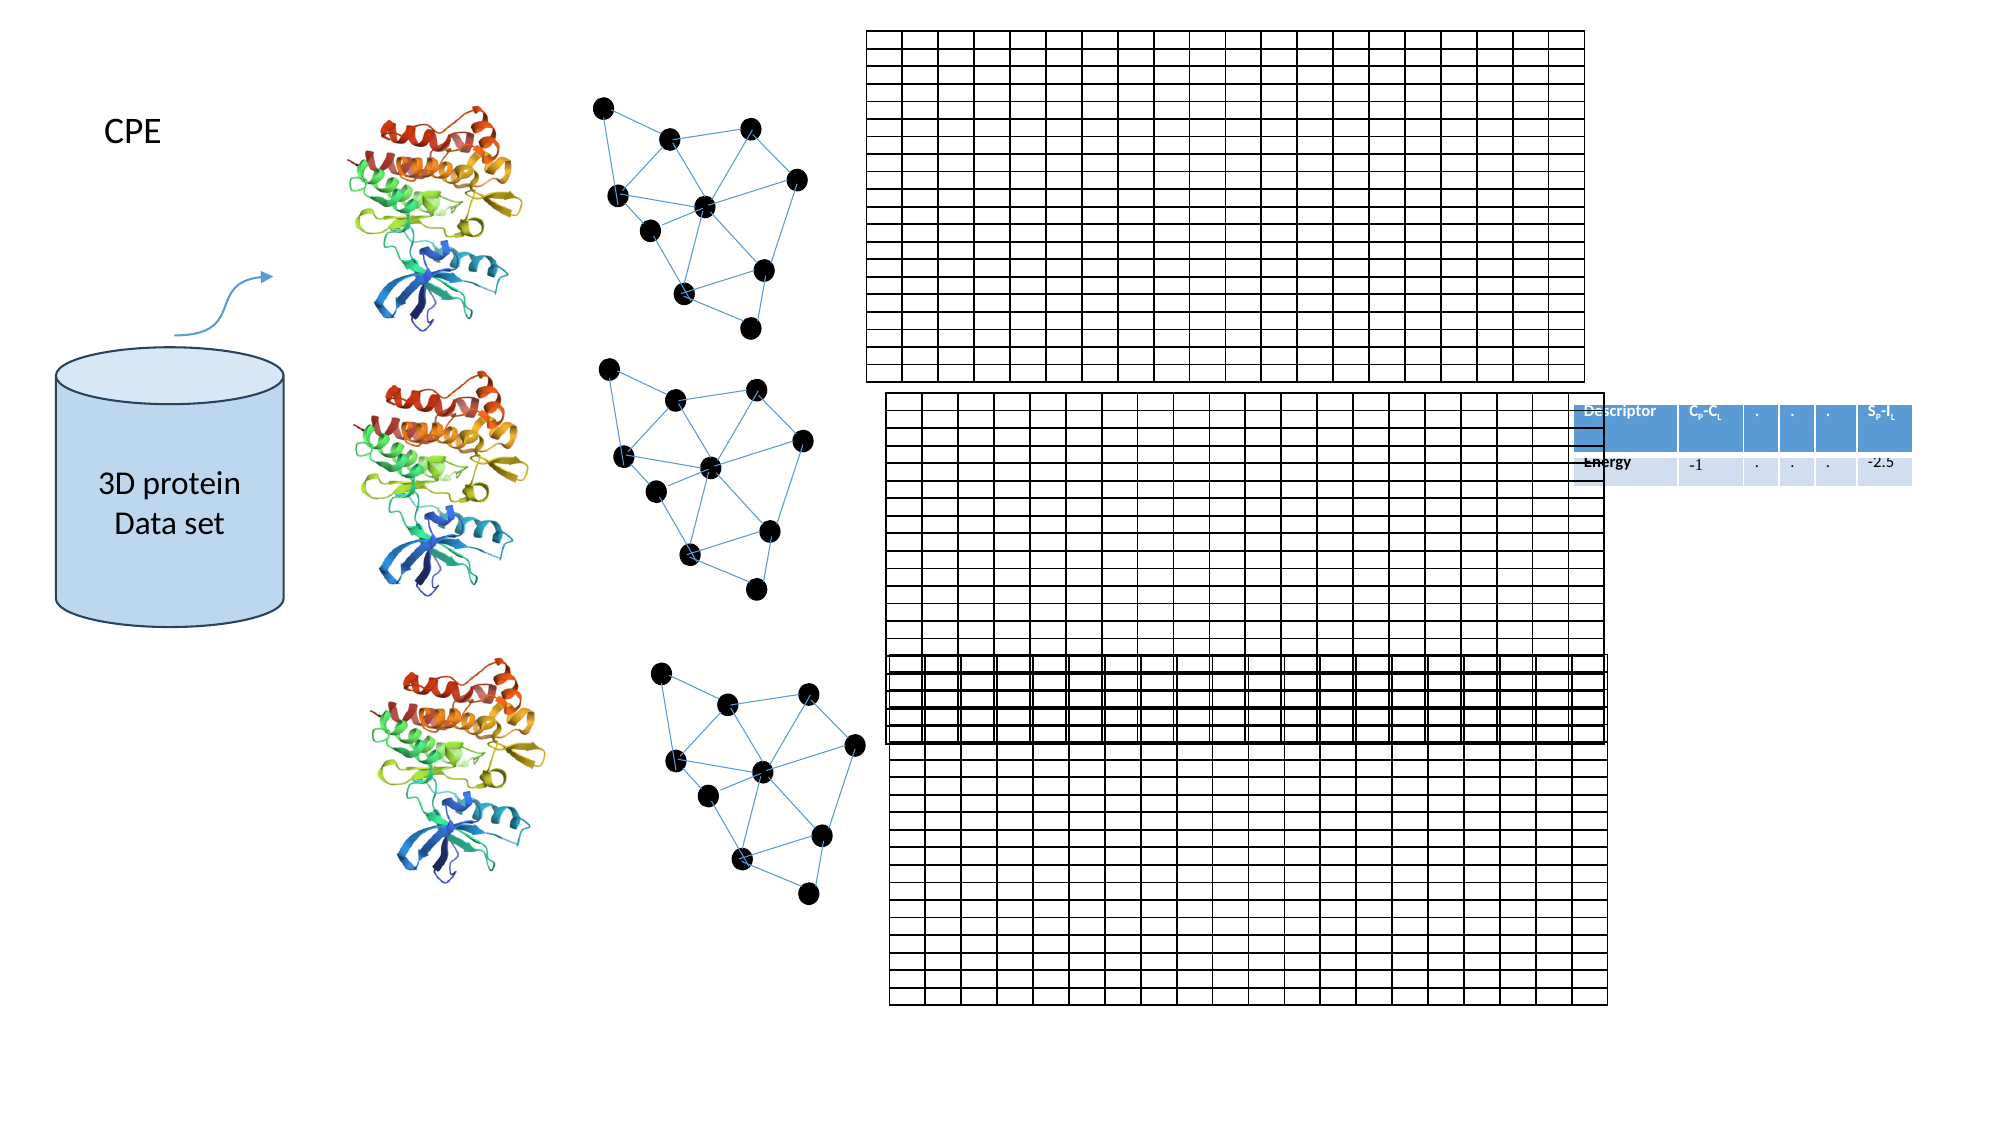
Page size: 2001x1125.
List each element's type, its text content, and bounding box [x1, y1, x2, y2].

table_cell [962, 971, 996, 987]
table_cell [1569, 464, 1603, 480]
table_cell [926, 848, 960, 864]
table_cell [1393, 918, 1427, 934]
table_cell [1533, 534, 1568, 550]
table_cell [1155, 365, 1189, 381]
table_cell [1298, 137, 1332, 153]
table_cell [1429, 848, 1463, 864]
table_cell [1285, 673, 1319, 689]
table_cell [939, 295, 973, 311]
table_cell [939, 260, 973, 276]
table_cell [1106, 725, 1140, 741]
table_cell [1478, 155, 1512, 171]
table_cell [1298, 313, 1332, 329]
table_cell [926, 796, 960, 811]
table_cell [1210, 429, 1244, 445]
table_cell [1478, 313, 1512, 329]
table_cell [1249, 848, 1284, 864]
table_cell [1285, 761, 1319, 776]
table_cell [1537, 954, 1571, 969]
table_header [1210, 394, 1244, 410]
table_cell [1138, 464, 1173, 480]
table_cell [1155, 50, 1189, 65]
table_cell [1406, 85, 1440, 101]
table_cell [998, 708, 1032, 724]
table_cell [1226, 260, 1260, 276]
table_cell [1155, 295, 1189, 311]
table_cell [1429, 743, 1463, 759]
table_cell [962, 813, 996, 829]
table_cell [1549, 365, 1584, 381]
table_cell [1393, 954, 1427, 969]
table_cell [975, 50, 1009, 65]
table_cell [1354, 587, 1388, 603]
table_cell [995, 482, 1029, 497]
table_cell [1226, 330, 1260, 346]
table_cell [1406, 67, 1440, 83]
table_cell [1357, 778, 1391, 794]
table_cell [1070, 866, 1104, 882]
table_cell [903, 243, 937, 258]
table_header [1190, 32, 1225, 48]
table_cell [998, 761, 1032, 776]
table_cell [1549, 295, 1584, 311]
table_cell [1465, 708, 1499, 724]
table_cell [1119, 172, 1153, 188]
table_header [1285, 655, 1319, 671]
table_cell [1354, 604, 1388, 620]
table_cell [1537, 796, 1571, 811]
table_cell [1393, 848, 1427, 864]
table_cell [1318, 569, 1352, 585]
table_cell [887, 429, 921, 445]
table_cell [926, 708, 960, 724]
table_cell [1442, 190, 1476, 206]
table_cell [1067, 499, 1101, 515]
table_cell [1213, 796, 1248, 811]
table_cell [1047, 295, 1081, 311]
table_cell [1119, 278, 1153, 293]
table_cell [962, 796, 996, 811]
table_header [1011, 32, 1045, 48]
table_cell [903, 295, 937, 311]
table_cell [1298, 85, 1332, 101]
table_cell [1119, 120, 1153, 136]
table_cell [1178, 831, 1212, 846]
table_cell [995, 622, 1029, 638]
table_cell [1103, 534, 1137, 550]
table_cell [975, 67, 1009, 83]
table_cell [1501, 866, 1535, 882]
table_cell [1498, 517, 1532, 532]
table_cell [1178, 901, 1212, 917]
table_cell [1070, 954, 1104, 969]
table_cell [1533, 569, 1568, 585]
table_cell [867, 190, 901, 206]
table_cell [959, 411, 993, 427]
table_cell [1370, 348, 1404, 364]
table_cell [975, 295, 1009, 311]
table_cell [1370, 67, 1404, 83]
table_cell [1501, 708, 1535, 724]
table_cell [975, 120, 1009, 136]
table_cell [923, 604, 957, 620]
table_cell [926, 725, 960, 741]
table_cell [1549, 120, 1584, 136]
table_cell [903, 102, 937, 118]
table_cell [1537, 866, 1571, 882]
table_cell [1549, 155, 1584, 171]
table_cell [890, 866, 924, 882]
table_cell [1354, 622, 1388, 638]
table_cell [1210, 552, 1244, 568]
table_cell [1047, 330, 1081, 346]
table_cell [1142, 725, 1176, 741]
table_cell [890, 725, 924, 741]
table_cell [903, 330, 937, 346]
table_cell [1442, 208, 1476, 223]
table_cell [962, 743, 996, 759]
table_cell [1155, 102, 1189, 118]
table_cell [1406, 172, 1440, 188]
table_cell [1573, 673, 1607, 689]
table_cell [1213, 673, 1248, 689]
table_cell [1442, 85, 1476, 101]
table_cell [959, 482, 993, 497]
table_cell [1119, 102, 1153, 118]
table_cell [1573, 725, 1607, 741]
table_cell [1321, 813, 1355, 829]
table_cell [1067, 517, 1101, 532]
table_cell [1370, 172, 1404, 188]
table_cell [939, 172, 973, 188]
table_cell [1178, 743, 1212, 759]
table_cell [939, 208, 973, 223]
table_cell [1393, 831, 1427, 846]
table_cell [1321, 848, 1355, 864]
table_cell [1498, 499, 1532, 515]
table_cell [1321, 743, 1355, 759]
table_header [1321, 655, 1355, 671]
table_cell [1282, 517, 1316, 532]
table_cell [1138, 622, 1173, 638]
table_header [1478, 32, 1512, 48]
table_cell [1190, 348, 1225, 364]
table_cell [1083, 120, 1117, 136]
table_cell [1462, 639, 1496, 654]
table_cell [923, 482, 957, 497]
table_cell [1083, 260, 1117, 276]
table_cell [926, 936, 960, 952]
table_cell [1103, 517, 1137, 532]
table_cell [1190, 243, 1225, 258]
table_cell [1406, 330, 1440, 346]
table_cell [1478, 243, 1512, 258]
table_cell [1070, 761, 1104, 776]
table_cell [1426, 482, 1460, 497]
table_cell [1514, 120, 1548, 136]
table_cell [1246, 464, 1280, 480]
table_cell [1514, 50, 1548, 65]
table_cell [1190, 155, 1225, 171]
table_cell [1298, 278, 1332, 293]
table_cell [1083, 243, 1117, 258]
table_cell [1354, 482, 1388, 497]
table_cell [1426, 464, 1460, 480]
table_cell [1426, 517, 1460, 532]
table_cell [1370, 50, 1404, 65]
table_cell [1282, 464, 1316, 480]
table_cell [1533, 447, 1568, 462]
table_cell [1537, 743, 1571, 759]
table_cell [1573, 936, 1607, 952]
table_cell [926, 813, 960, 829]
table_cell [1262, 67, 1296, 83]
table_cell [1190, 313, 1225, 329]
table_cell [1067, 447, 1101, 462]
table_cell [1047, 50, 1081, 65]
table_cell [1514, 225, 1548, 241]
table_cell [1298, 295, 1332, 311]
table_cell [975, 260, 1009, 276]
table_cell [926, 954, 960, 969]
table_cell [1034, 813, 1068, 829]
table_cell [1249, 778, 1284, 794]
table_cell [1119, 243, 1153, 258]
table_cell [1573, 813, 1607, 829]
table_cell [1174, 429, 1209, 445]
table_cell [1106, 866, 1140, 882]
table_cell [1011, 50, 1045, 65]
table_cell [1282, 639, 1316, 654]
table_cell [1178, 778, 1212, 794]
table_cell [1190, 208, 1225, 223]
table_cell [1031, 411, 1065, 427]
table_cell [1011, 172, 1045, 188]
table_cell [1282, 534, 1316, 550]
table_header [939, 32, 973, 48]
table_cell [1282, 552, 1316, 568]
table_cell [867, 85, 901, 101]
table_cell [1011, 278, 1045, 293]
table_cell [1498, 552, 1532, 568]
table_cell [1537, 918, 1571, 934]
table_cell [1106, 813, 1140, 829]
table_cell [1498, 569, 1532, 585]
table_cell [903, 348, 937, 364]
table_cell [887, 447, 921, 462]
table_cell [1357, 743, 1391, 759]
table_cell [1390, 534, 1424, 550]
table_cell [1406, 260, 1440, 276]
table_cell [1067, 534, 1101, 550]
table_cell [890, 989, 924, 1004]
table_header [1318, 394, 1352, 410]
table_cell [998, 813, 1032, 829]
table_cell [939, 137, 973, 153]
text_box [651, 663, 865, 904]
table_cell [1390, 569, 1424, 585]
table_cell [1142, 813, 1176, 829]
table_cell [975, 330, 1009, 346]
table_cell [1282, 482, 1316, 497]
table_cell [1155, 172, 1189, 188]
table_cell [1514, 348, 1548, 364]
table_cell [1393, 901, 1427, 917]
table_cell [890, 761, 924, 776]
table_cell [1178, 989, 1212, 1004]
table_cell [1155, 120, 1189, 136]
table_cell [1246, 534, 1280, 550]
table_cell [1249, 725, 1284, 741]
table_cell [962, 866, 996, 882]
table_cell [1573, 831, 1607, 846]
table_cell [975, 348, 1009, 364]
table_cell [1357, 796, 1391, 811]
table_cell [1442, 313, 1476, 329]
table_cell [1321, 936, 1355, 952]
table_cell [1501, 813, 1535, 829]
table_cell [1262, 50, 1296, 65]
table_cell [1249, 866, 1284, 882]
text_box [599, 359, 813, 600]
table_cell [1442, 50, 1476, 65]
table_cell [1429, 761, 1463, 776]
table_cell [1011, 330, 1045, 346]
table_cell [1357, 883, 1391, 899]
table_cell [1119, 50, 1153, 65]
table_cell [1034, 690, 1068, 706]
table_header [1246, 394, 1280, 410]
table_cell [1138, 482, 1173, 497]
table_header [1533, 394, 1568, 410]
table_cell [1213, 708, 1248, 724]
table_cell [1246, 447, 1280, 462]
table_cell [1282, 411, 1316, 427]
table_cell [1106, 901, 1140, 917]
table_cell [995, 464, 1029, 480]
table_cell [923, 552, 957, 568]
table_cell [903, 50, 937, 65]
table_cell [1573, 866, 1607, 882]
table_cell [1321, 778, 1355, 794]
table_cell [1083, 208, 1117, 223]
table_cell [1138, 499, 1173, 515]
table_cell [1210, 534, 1244, 550]
table_cell [1210, 411, 1244, 427]
table_cell [1533, 639, 1568, 654]
table_cell [890, 971, 924, 987]
table_cell [1501, 901, 1535, 917]
table_cell [1190, 67, 1225, 83]
table_cell [1246, 604, 1280, 620]
table_header [1442, 32, 1476, 48]
table_cell [1178, 936, 1212, 952]
table_cell [1083, 85, 1117, 101]
table_cell [995, 447, 1029, 462]
table_cell [1142, 901, 1176, 917]
table_cell [962, 901, 996, 917]
table_cell . [1816, 458, 1856, 486]
table_cell [1103, 622, 1137, 638]
table_cell [1011, 137, 1045, 153]
table_cell [1155, 208, 1189, 223]
table_cell [1119, 225, 1153, 241]
table_cell [1031, 534, 1065, 550]
table_cell [1031, 447, 1065, 462]
table_cell [1393, 708, 1427, 724]
table_cell [1298, 260, 1332, 276]
table_cell [1178, 761, 1212, 776]
table_cell [1298, 120, 1332, 136]
table_cell [1429, 918, 1463, 934]
table_header [1155, 32, 1189, 48]
table_cell [1249, 954, 1284, 969]
table_cell [1034, 778, 1068, 794]
table_cell [1533, 552, 1568, 568]
table_cell [1031, 569, 1065, 585]
table_cell [959, 587, 993, 603]
table_cell [1213, 813, 1248, 829]
table_cell [1190, 365, 1225, 381]
table_cell [867, 365, 901, 381]
table_cell [1298, 50, 1332, 65]
table_cell [1318, 604, 1352, 620]
table_header [962, 655, 996, 671]
table_cell [1282, 604, 1316, 620]
table_cell [1465, 743, 1499, 759]
table_cell [903, 67, 937, 83]
table_cell [1514, 295, 1548, 311]
table_cell [1501, 918, 1535, 934]
table_cell [1537, 708, 1571, 724]
table_header [867, 32, 901, 48]
table_cell [1034, 848, 1068, 864]
table_cell [1034, 743, 1068, 759]
table_cell [1537, 936, 1571, 952]
table_cell [1569, 622, 1603, 638]
table_cell [1119, 137, 1153, 153]
table_cell . [1744, 458, 1778, 486]
table_cell [1501, 971, 1535, 987]
table_cell [1067, 622, 1101, 638]
table_cell [1011, 260, 1045, 276]
table_cell [975, 243, 1009, 258]
table_cell [1262, 295, 1296, 311]
table_cell [1501, 761, 1535, 776]
table_cell [959, 447, 993, 462]
table_cell [1370, 137, 1404, 153]
table_header [1249, 655, 1284, 671]
table_cell [1226, 102, 1260, 118]
table_cell [1119, 295, 1153, 311]
table_cell [1178, 725, 1212, 741]
table_cell [1569, 587, 1603, 603]
table_cell [1370, 155, 1404, 171]
table_cell [1178, 883, 1212, 899]
table_cell [1537, 989, 1571, 1004]
table_cell [1262, 102, 1296, 118]
table_cell [1514, 260, 1548, 276]
table_cell [1442, 330, 1476, 346]
table_cell [1142, 918, 1176, 934]
table_cell [926, 831, 960, 846]
table_cell [1321, 673, 1355, 689]
table_cell [1047, 190, 1081, 206]
table_cell [1318, 587, 1352, 603]
table_cell [1083, 137, 1117, 153]
table_cell [1119, 155, 1153, 171]
table_cell [1174, 464, 1209, 480]
table_cell [1298, 225, 1332, 241]
table_cell -1 [1679, 458, 1743, 486]
table_cell [1569, 482, 1603, 497]
table_cell [1429, 708, 1463, 724]
table_cell [1142, 796, 1176, 811]
table_cell [1390, 587, 1424, 603]
table_cell [962, 989, 996, 1004]
table_header [1103, 394, 1137, 410]
table_header [1106, 655, 1140, 671]
table_cell [1569, 411, 1603, 427]
table_cell [1249, 796, 1284, 811]
table_cell [998, 690, 1032, 706]
table_cell [1142, 989, 1176, 1004]
table_cell [1226, 155, 1260, 171]
table_cell [1226, 50, 1260, 65]
table_cell [1262, 330, 1296, 346]
table_cell [926, 761, 960, 776]
table_cell [1298, 190, 1332, 206]
table_cell [1354, 569, 1388, 585]
table_cell [1138, 587, 1173, 603]
table_cell [923, 517, 957, 532]
table_cell [1226, 243, 1260, 258]
table_cell [1537, 883, 1571, 899]
table_cell [1106, 971, 1140, 987]
table_cell [923, 447, 957, 462]
table_cell [1549, 102, 1584, 118]
table_cell [1462, 411, 1496, 427]
table_cell [1393, 971, 1427, 987]
table_cell [867, 155, 901, 171]
table_cell [1031, 499, 1065, 515]
table_cell [1119, 313, 1153, 329]
table_cell [1174, 499, 1209, 515]
table_cell [962, 708, 996, 724]
table_header [1142, 655, 1176, 671]
table_cell [1285, 866, 1319, 882]
table_cell [1011, 190, 1045, 206]
table_cell [887, 604, 921, 620]
table_cell [1083, 330, 1117, 346]
table_cell [1047, 137, 1081, 153]
table_cell [1298, 102, 1332, 118]
table_cell [1262, 172, 1296, 188]
table_cell [1249, 673, 1284, 689]
table_cell [962, 690, 996, 706]
table_header [1034, 655, 1068, 671]
table_cell [1569, 447, 1603, 462]
table_cell [998, 796, 1032, 811]
table_cell [962, 831, 996, 846]
table_cell [1334, 208, 1368, 223]
table_cell [1031, 639, 1065, 654]
table_cell [1334, 137, 1368, 153]
table_cell [1246, 552, 1280, 568]
table_cell [1178, 971, 1212, 987]
table_cell [1298, 155, 1332, 171]
table_header [1357, 655, 1391, 671]
table_cell [1354, 517, 1388, 532]
table_cell [1533, 411, 1568, 427]
table_cell [1573, 901, 1607, 917]
table_cell [1569, 429, 1603, 445]
table_cell [1031, 464, 1065, 480]
table_cell [1034, 673, 1068, 689]
table_header [1334, 32, 1368, 48]
table_cell [1393, 883, 1427, 899]
table_cell [1537, 761, 1571, 776]
table_cell [1573, 778, 1607, 794]
table_cell [1462, 429, 1496, 445]
table_cell [1370, 225, 1404, 241]
table_cell [959, 569, 993, 585]
table_header [1465, 655, 1499, 671]
table_cell [1429, 725, 1463, 741]
table_cell [1390, 411, 1424, 427]
table_cell [1210, 499, 1244, 515]
table_cell [1334, 330, 1368, 346]
picture [312, 623, 593, 904]
table_cell [995, 499, 1029, 515]
table_cell [1318, 639, 1352, 654]
table_cell [1190, 225, 1225, 241]
table_cell [959, 499, 993, 515]
table_cell [1501, 778, 1535, 794]
table_header [1047, 32, 1081, 48]
table_cell [1067, 482, 1101, 497]
table_cell [1285, 796, 1319, 811]
table_cell [1334, 278, 1368, 293]
table_cell [1501, 796, 1535, 811]
table_cell [1357, 761, 1391, 776]
table_cell [1142, 761, 1176, 776]
table_cell [1174, 622, 1209, 638]
table_cell [1119, 365, 1153, 381]
table_cell [1083, 67, 1117, 83]
table_cell [1573, 918, 1607, 934]
table_cell [1462, 622, 1496, 638]
table_cell [1465, 866, 1499, 882]
table_cell [1390, 499, 1424, 515]
table_cell [1155, 278, 1189, 293]
table_cell [1070, 813, 1104, 829]
table_header [1174, 394, 1209, 410]
table_cell [903, 190, 937, 206]
table_cell [1334, 102, 1368, 118]
table_cell [1011, 243, 1045, 258]
table_cell [1070, 673, 1104, 689]
table_cell [903, 120, 937, 136]
table_cell [1426, 569, 1460, 585]
table_cell [1393, 725, 1427, 741]
table_cell [959, 464, 993, 480]
table_cell [1478, 190, 1512, 206]
table_cell [1334, 348, 1368, 364]
table_cell [1047, 313, 1081, 329]
table_cell [962, 954, 996, 969]
table_cell [1174, 604, 1209, 620]
table_cell [1103, 569, 1137, 585]
table_cell [1119, 330, 1153, 346]
table_cell [998, 918, 1032, 934]
table_cell [867, 102, 901, 118]
table_cell [1533, 622, 1568, 638]
table_cell [1321, 725, 1355, 741]
table_cell Energy [1605, 458, 1677, 486]
table_cell [1462, 517, 1496, 532]
table_cell [903, 278, 937, 293]
table_cell [939, 190, 973, 206]
table_cell [1174, 534, 1209, 550]
table_header [1119, 32, 1153, 48]
table_cell [1047, 225, 1081, 241]
table_cell [1514, 330, 1548, 346]
table_cell [1442, 260, 1476, 276]
table_header [903, 32, 937, 48]
table_cell [1119, 208, 1153, 223]
table_cell [962, 673, 996, 689]
table_cell [1210, 569, 1244, 585]
table_cell [1573, 690, 1607, 706]
table_cell [1249, 918, 1284, 934]
table_cell [1533, 464, 1568, 480]
table_cell [926, 673, 960, 689]
table_cell [887, 639, 921, 655]
table_cell [939, 102, 973, 118]
table_cell [975, 278, 1009, 293]
table_cell [1226, 172, 1260, 188]
table_cell [1103, 482, 1137, 497]
table_cell [1569, 534, 1603, 550]
table_cell [1155, 137, 1189, 153]
table_cell [1190, 330, 1225, 346]
table_cell [1070, 796, 1104, 811]
table_header [1354, 394, 1388, 410]
table_cell [1285, 883, 1319, 899]
table_cell [1426, 639, 1460, 654]
table_cell [1318, 552, 1352, 568]
table_cell [1549, 67, 1584, 83]
table_cell [890, 848, 924, 864]
table_cell [1465, 673, 1499, 689]
table_cell [1390, 622, 1424, 638]
table_cell [1249, 883, 1284, 899]
table_cell [1047, 348, 1081, 364]
table_cell [1498, 429, 1532, 445]
table_cell [1246, 482, 1280, 497]
table_cell [998, 901, 1032, 917]
table_cell [1226, 190, 1260, 206]
table_cell [1226, 225, 1260, 241]
table_cell [1142, 673, 1176, 689]
table_cell [887, 552, 921, 568]
table_cell [1429, 936, 1463, 952]
table_cell [1393, 866, 1427, 882]
table_cell [1011, 120, 1045, 136]
table_cell [1393, 673, 1427, 689]
table_header [1262, 32, 1296, 48]
table_cell [1067, 587, 1101, 603]
table_cell [1262, 260, 1296, 276]
table_cell [1011, 313, 1045, 329]
table_cell [1213, 883, 1248, 899]
table_cell [1573, 743, 1607, 759]
table_cell [1034, 796, 1068, 811]
table_cell [1031, 587, 1065, 603]
table_cell [1429, 866, 1463, 882]
table_cell . [1780, 458, 1814, 486]
table_cell [1282, 429, 1316, 445]
table_header . [1780, 405, 1814, 452]
table_cell [1174, 411, 1209, 427]
table_cell [1321, 866, 1355, 882]
table_cell [975, 102, 1009, 118]
table_header [1390, 394, 1424, 410]
table_cell [1226, 120, 1260, 136]
table_cell [867, 313, 901, 329]
table_cell [1246, 587, 1280, 603]
table_cell [890, 673, 924, 689]
table_cell [1406, 102, 1440, 118]
table_cell [1226, 137, 1260, 153]
table_cell [1465, 848, 1499, 864]
table_cell [1034, 954, 1068, 969]
table_cell [1249, 831, 1284, 846]
table_cell [1370, 85, 1404, 101]
table_cell [1569, 517, 1603, 532]
table_cell [926, 690, 960, 706]
table_cell [1321, 796, 1355, 811]
table_cell [1226, 365, 1260, 381]
table_cell [1442, 137, 1476, 153]
table_cell [890, 831, 924, 846]
table_cell [1103, 447, 1137, 462]
table_cell [1442, 67, 1476, 83]
table_cell [1285, 690, 1319, 706]
table_cell [1393, 778, 1427, 794]
table_cell [1533, 517, 1568, 532]
table_cell [1262, 137, 1296, 153]
table_cell [1031, 517, 1065, 532]
table_cell [998, 778, 1032, 794]
table_cell [1426, 429, 1460, 445]
table_cell [1501, 989, 1535, 1004]
table_cell [1390, 429, 1424, 445]
table_cell [887, 499, 921, 515]
table_cell [1501, 883, 1535, 899]
table_cell [1465, 725, 1499, 741]
table_cell [1462, 464, 1496, 480]
table_cell [1011, 348, 1045, 364]
table_cell [1514, 67, 1548, 83]
table_cell [1031, 552, 1065, 568]
table_cell [1514, 102, 1548, 118]
table_cell [1393, 743, 1427, 759]
table_cell [1138, 552, 1173, 568]
table_cell [1070, 883, 1104, 899]
table_cell [1226, 208, 1260, 223]
table_cell [1070, 936, 1104, 952]
table_cell [1549, 348, 1584, 364]
table_cell [1067, 411, 1101, 427]
table_cell [1406, 348, 1440, 364]
table_cell [1390, 517, 1424, 532]
table_cell [1465, 883, 1499, 899]
table_cell [1406, 278, 1440, 293]
table_cell [903, 313, 937, 329]
table_cell [1142, 936, 1176, 952]
table_header [1070, 655, 1104, 671]
table_cell [1034, 918, 1068, 934]
table_cell [903, 225, 937, 241]
table_cell [995, 411, 1029, 427]
table_header [887, 394, 921, 410]
table_cell [1142, 831, 1176, 846]
table_cell [962, 936, 996, 952]
table_cell [926, 883, 960, 899]
table_cell [1034, 725, 1068, 741]
table_cell [1262, 225, 1296, 241]
table_cell [926, 743, 960, 759]
table_cell [1285, 831, 1319, 846]
table_cell [1370, 330, 1404, 346]
table_cell [1282, 447, 1316, 462]
table_cell [1047, 365, 1081, 381]
table_cell [1047, 120, 1081, 136]
table_cell [1318, 464, 1352, 480]
table_cell [1334, 50, 1368, 65]
table_header [1138, 394, 1173, 410]
table_cell [867, 225, 901, 241]
table_header [1501, 655, 1535, 671]
table_cell [1465, 813, 1499, 829]
table_cell [1370, 313, 1404, 329]
table_cell [1047, 260, 1081, 276]
table_cell [1321, 971, 1355, 987]
table_cell [1178, 673, 1212, 689]
table_cell [890, 918, 924, 934]
table_cell [1429, 954, 1463, 969]
table_cell [1514, 155, 1548, 171]
table_cell [1429, 796, 1463, 811]
table_cell [1226, 313, 1260, 329]
table_cell [1285, 971, 1319, 987]
table_cell [998, 866, 1032, 882]
table_cell [1406, 190, 1440, 206]
table_cell [1138, 534, 1173, 550]
table_cell [1213, 901, 1248, 917]
table_cell [939, 120, 973, 136]
table_cell [1262, 190, 1296, 206]
table_cell [1514, 85, 1548, 101]
table_cell [1501, 954, 1535, 969]
table_cell [1370, 243, 1404, 258]
table_cell [1426, 587, 1460, 603]
table_cell [1047, 102, 1081, 118]
table_cell [939, 278, 973, 293]
table_header [1537, 655, 1571, 671]
table_cell [1083, 50, 1117, 65]
table_cell [1070, 848, 1104, 864]
table_cell [1210, 639, 1244, 654]
table_cell [1478, 172, 1512, 188]
table_cell [1549, 137, 1584, 153]
table_cell [1103, 464, 1137, 480]
table_cell [1501, 690, 1535, 706]
table_cell [1465, 796, 1499, 811]
table_cell [1537, 901, 1571, 917]
table_cell [1011, 67, 1045, 83]
table_cell [1249, 813, 1284, 829]
table_cell [1190, 85, 1225, 101]
table_cell [1357, 971, 1391, 987]
table_cell [1501, 831, 1535, 846]
table_cell [1462, 482, 1496, 497]
table_cell [1285, 936, 1319, 952]
table_cell [1465, 954, 1499, 969]
table_cell [975, 365, 1009, 381]
table_cell [959, 534, 993, 550]
table_cell [1393, 796, 1427, 811]
table_cell [1047, 155, 1081, 171]
table_cell [1262, 120, 1296, 136]
table_cell [1262, 155, 1296, 171]
table_cell [1569, 569, 1603, 585]
table_cell [1083, 172, 1117, 188]
table_cell [923, 534, 957, 550]
table_cell [1321, 901, 1355, 917]
table_cell [1406, 225, 1440, 241]
table_cell [1142, 866, 1176, 882]
table_cell [1354, 534, 1388, 550]
table_header [975, 32, 1009, 48]
table_cell [1178, 866, 1212, 882]
table_cell [1213, 989, 1248, 1004]
table_cell [1249, 901, 1284, 917]
table_cell [1210, 587, 1244, 603]
table_cell [1537, 778, 1571, 794]
table_cell [1370, 190, 1404, 206]
table_cell [1321, 918, 1355, 934]
table_cell [962, 761, 996, 776]
table_cell [1321, 761, 1355, 776]
table_cell [1573, 796, 1607, 811]
table_cell [1249, 690, 1284, 706]
table_cell [1426, 534, 1460, 550]
table_cell [1262, 365, 1296, 381]
table_cell [1262, 243, 1296, 258]
table_cell [1070, 901, 1104, 917]
table_cell [923, 622, 957, 638]
table_cell [1174, 552, 1209, 568]
table_cell [1549, 260, 1584, 276]
table_cell [1210, 622, 1244, 638]
table_cell [1282, 569, 1316, 585]
table_cell [1318, 482, 1352, 497]
table_cell [1298, 67, 1332, 83]
table_cell [1429, 778, 1463, 794]
table_cell [1119, 348, 1153, 364]
table_cell [1190, 172, 1225, 188]
table_cell [959, 604, 993, 620]
table_cell [1174, 639, 1209, 654]
table_cell -2.5 [1858, 458, 1912, 486]
table_cell [1155, 190, 1189, 206]
table_cell [1498, 622, 1532, 638]
table_cell [1537, 848, 1571, 864]
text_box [194, 256, 254, 356]
table_cell [1298, 365, 1332, 381]
table_cell [1210, 604, 1244, 620]
table_cell [1011, 295, 1045, 311]
table_cell [1318, 411, 1352, 427]
table_cell [1549, 243, 1584, 258]
table_cell [1533, 604, 1568, 620]
table_cell [1370, 260, 1404, 276]
table_cell [1119, 190, 1153, 206]
table_cell [867, 330, 901, 346]
table_cell [1106, 673, 1140, 689]
table_cell [1357, 936, 1391, 952]
table_cell [975, 208, 1009, 223]
table_cell [1047, 172, 1081, 188]
table_cell [1537, 725, 1571, 741]
table_cell [1442, 348, 1476, 364]
table_cell [1142, 971, 1176, 987]
table_cell [1465, 778, 1499, 794]
table_cell [1357, 673, 1391, 689]
table_cell [1429, 971, 1463, 987]
table_cell [1533, 587, 1568, 603]
table_cell [1298, 330, 1332, 346]
table_cell [1213, 690, 1248, 706]
table_cell [1083, 365, 1117, 381]
table_cell [1426, 604, 1460, 620]
table_cell [1357, 690, 1391, 706]
table_cell [1429, 989, 1463, 1004]
table_cell [890, 883, 924, 899]
table_cell [1501, 673, 1535, 689]
table_cell [1285, 743, 1319, 759]
table_cell [1370, 365, 1404, 381]
table_cell [1514, 278, 1548, 293]
table_cell [1246, 499, 1280, 515]
table_cell [1393, 989, 1427, 1004]
table_cell [1462, 552, 1496, 568]
table_cell [1321, 690, 1355, 706]
table_cell [1429, 901, 1463, 917]
table_cell [923, 569, 957, 585]
table_cell [1174, 482, 1209, 497]
table_cell [1478, 137, 1512, 153]
table_cell [1067, 429, 1101, 445]
table_cell [1478, 208, 1512, 223]
table_cell [1213, 743, 1248, 759]
table_cell [1155, 243, 1189, 258]
table_cell [1138, 411, 1173, 427]
table_cell [1083, 190, 1117, 206]
table_cell [1031, 482, 1065, 497]
table_cell [1262, 278, 1296, 293]
table_cell [1083, 155, 1117, 171]
table_cell [1549, 278, 1584, 293]
table_cell [887, 587, 921, 603]
table_header [1282, 394, 1316, 410]
table_cell [890, 901, 924, 917]
table_cell [1103, 604, 1137, 620]
table_cell [890, 954, 924, 969]
table_cell [1514, 208, 1548, 223]
table_cell [1213, 761, 1248, 776]
table_cell [903, 85, 937, 101]
table_cell [867, 208, 901, 223]
table_cell [1246, 639, 1280, 654]
table_header . [1816, 405, 1856, 452]
table_cell [887, 411, 921, 427]
table_cell [1370, 102, 1404, 118]
table_cell [1011, 102, 1045, 118]
table_cell [939, 243, 973, 258]
table_cell [1178, 813, 1212, 829]
table_cell [1514, 172, 1548, 188]
table_cell [1501, 743, 1535, 759]
table_cell [1155, 330, 1189, 346]
table_cell [1070, 778, 1104, 794]
table_cell [867, 67, 901, 83]
table_cell [1249, 708, 1284, 724]
table_cell [1142, 743, 1176, 759]
table_cell [887, 569, 921, 585]
table_cell [1178, 848, 1212, 864]
table_cell [1034, 936, 1068, 952]
table_cell [1478, 365, 1512, 381]
table_cell [1070, 831, 1104, 846]
table_cell [1103, 587, 1137, 603]
table_header CP-CL [1679, 405, 1743, 452]
table_cell [1357, 813, 1391, 829]
table_cell [1465, 761, 1499, 776]
table_cell [1354, 639, 1388, 654]
table_cell [1573, 761, 1607, 776]
table_header [1514, 32, 1548, 48]
table_cell [926, 989, 960, 1004]
table_cell [1321, 831, 1355, 846]
table_cell [1537, 673, 1571, 689]
table_cell [1249, 743, 1284, 759]
table_cell [1478, 102, 1512, 118]
table_cell [939, 365, 973, 381]
table_cell [1478, 67, 1512, 83]
table_cell [903, 155, 937, 171]
table_header [1569, 394, 1603, 410]
table_cell [1246, 569, 1280, 585]
table_cell [1142, 778, 1176, 794]
table_cell [1370, 295, 1404, 311]
table_cell [939, 348, 973, 364]
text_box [593, 98, 807, 339]
table_cell [1357, 901, 1391, 917]
table_cell [1406, 155, 1440, 171]
table_cell [1262, 208, 1296, 223]
table_header . [1744, 405, 1778, 452]
table_cell [1318, 517, 1352, 532]
table_cell [1106, 778, 1140, 794]
table_cell [1103, 429, 1137, 445]
table_cell [1442, 172, 1476, 188]
table_cell [1210, 482, 1244, 497]
table_cell [1462, 587, 1496, 603]
table_header [1406, 32, 1440, 48]
table_cell [1011, 208, 1045, 223]
table_cell [1178, 690, 1212, 706]
table_cell [1406, 365, 1440, 381]
table_cell [1262, 85, 1296, 101]
table_cell [890, 708, 924, 724]
table_cell [975, 225, 1009, 241]
table_cell [1213, 971, 1248, 987]
table_cell [1138, 604, 1173, 620]
table_cell [1106, 918, 1140, 934]
table_cell [1462, 499, 1496, 515]
table_cell [1174, 569, 1209, 585]
table_cell [1549, 190, 1584, 206]
table_cell [1334, 190, 1368, 206]
table_cell [995, 534, 1029, 550]
table_cell [1465, 936, 1499, 952]
table_cell [923, 429, 957, 445]
table_cell [923, 499, 957, 515]
table_cell [975, 85, 1009, 101]
table_header [1462, 394, 1496, 410]
table_cell [890, 936, 924, 952]
table_cell [1190, 120, 1225, 136]
table_cell [962, 918, 996, 934]
table_cell [1334, 120, 1368, 136]
table_cell [1031, 604, 1065, 620]
table_cell [1298, 172, 1332, 188]
table_cell [1226, 278, 1260, 293]
table_cell [1174, 517, 1209, 532]
table_cell [1285, 778, 1319, 794]
picture [290, 72, 576, 618]
table_cell [1083, 225, 1117, 241]
table_cell [867, 137, 901, 153]
table_cell [1354, 429, 1388, 445]
table_cell [1249, 761, 1284, 776]
table_cell [962, 725, 996, 741]
table_cell [1262, 313, 1296, 329]
table_header [1226, 32, 1260, 48]
table_cell [1465, 901, 1499, 917]
table_cell [1406, 137, 1440, 153]
table_cell [1034, 901, 1068, 917]
table_cell [1106, 743, 1140, 759]
table_cell [903, 137, 937, 153]
table_cell [962, 848, 996, 864]
table_cell [1067, 569, 1101, 585]
table_cell [1573, 883, 1607, 899]
table_cell [1034, 989, 1068, 1004]
table_cell [1321, 954, 1355, 969]
table_cell [1226, 67, 1260, 83]
table_cell [1406, 50, 1440, 65]
table_cell [1406, 313, 1440, 329]
table_cell [1318, 429, 1352, 445]
table_cell [1155, 313, 1189, 329]
table_cell [1282, 622, 1316, 638]
table_cell [1142, 708, 1176, 724]
table_cell [1537, 813, 1571, 829]
table_header [1178, 655, 1212, 671]
table_cell [1370, 208, 1404, 223]
table_cell [1426, 622, 1460, 638]
table_cell [1246, 517, 1280, 532]
table_cell [867, 278, 901, 293]
table_cell [1442, 295, 1476, 311]
table_header [1031, 394, 1065, 410]
table_cell [867, 243, 901, 258]
table_cell [1390, 464, 1424, 480]
table_cell [1210, 447, 1244, 462]
table_cell [959, 552, 993, 568]
table_cell [1213, 725, 1248, 741]
table_cell [1138, 429, 1173, 445]
table_cell [1298, 348, 1332, 364]
table_cell [939, 225, 973, 241]
table_cell [1106, 708, 1140, 724]
table_cell [1155, 67, 1189, 83]
table_cell [1142, 883, 1176, 899]
table_cell [1390, 552, 1424, 568]
table_cell [1429, 813, 1463, 829]
table_cell [1174, 587, 1209, 603]
table_cell [1190, 50, 1225, 65]
table_cell [1442, 155, 1476, 171]
table_cell [959, 517, 993, 532]
table_cell [1334, 172, 1368, 188]
table_cell [1498, 604, 1532, 620]
table_cell [1334, 365, 1368, 381]
table_cell [1393, 761, 1427, 776]
table_cell [1549, 172, 1584, 188]
table_cell [1354, 552, 1388, 568]
table_cell [1514, 365, 1548, 381]
table_cell [998, 971, 1032, 987]
table_cell [1514, 243, 1548, 258]
table_cell [1498, 534, 1532, 550]
table_cell [1067, 604, 1101, 620]
table_cell [1393, 936, 1427, 952]
table_cell [1321, 708, 1355, 724]
table_cell [1318, 534, 1352, 550]
table_cell [1285, 708, 1319, 724]
table_cell [923, 639, 957, 654]
table_cell [887, 464, 921, 480]
table_header [1213, 655, 1248, 671]
table_cell [867, 172, 901, 188]
table_cell [1498, 482, 1532, 497]
table_cell [1462, 534, 1496, 550]
table_cell [1478, 120, 1512, 136]
table_cell [1070, 690, 1104, 706]
table_header SP-IL [1858, 405, 1912, 452]
table_cell [1249, 989, 1284, 1004]
table_cell [1573, 989, 1607, 1004]
table_cell [995, 587, 1029, 603]
table_cell [1285, 989, 1319, 1004]
table_cell [1190, 260, 1225, 276]
table_cell [1282, 587, 1316, 603]
table_cell [998, 673, 1032, 689]
table_cell [1190, 190, 1225, 206]
table_cell [1573, 848, 1607, 864]
table_cell [1357, 725, 1391, 741]
table_cell [1213, 936, 1248, 952]
table_header [1573, 655, 1607, 671]
table_cell [959, 429, 993, 445]
table_cell [1426, 552, 1460, 568]
table_cell [1226, 85, 1260, 101]
table_cell [1070, 725, 1104, 741]
table_cell [1249, 971, 1284, 987]
table_cell [1246, 429, 1280, 445]
table_cell [1370, 120, 1404, 136]
table_cell [1478, 278, 1512, 293]
table_cell [1569, 499, 1603, 515]
table_cell [1357, 918, 1391, 934]
table_cell [1155, 225, 1189, 241]
table_cell [1549, 85, 1584, 101]
table_cell [1034, 883, 1068, 899]
table_cell [1334, 295, 1368, 311]
table_cell [1462, 569, 1496, 585]
text_box CPE [89, 98, 290, 159]
table_header [998, 655, 1032, 671]
table_cell [1390, 604, 1424, 620]
table_cell [890, 796, 924, 811]
table_cell [1478, 225, 1512, 241]
table_cell [1155, 155, 1189, 171]
table_cell [1406, 120, 1440, 136]
table_cell [890, 690, 924, 706]
table_cell [867, 295, 901, 311]
table_cell [939, 67, 973, 83]
table_header [1298, 32, 1332, 48]
table_cell [1334, 67, 1368, 83]
table_cell [1462, 604, 1496, 620]
table_cell [890, 743, 924, 759]
table_cell [1138, 447, 1173, 462]
table_cell [1213, 848, 1248, 864]
table_cell [1406, 295, 1440, 311]
table_cell [1514, 137, 1548, 153]
table_cell [1465, 831, 1499, 846]
table_cell [939, 50, 973, 65]
table_cell [1031, 429, 1065, 445]
table_cell [1011, 155, 1045, 171]
table_cell [1442, 102, 1476, 118]
table_header [1549, 32, 1584, 48]
table_cell [1285, 848, 1319, 864]
table_cell [1138, 639, 1173, 654]
table_cell [1083, 102, 1117, 118]
table_cell [1501, 848, 1535, 864]
table_cell [1178, 954, 1212, 969]
text_box 3D protein Data set [54, 346, 285, 629]
table_cell [1034, 761, 1068, 776]
table_cell [995, 429, 1029, 445]
table_cell [903, 172, 937, 188]
table_cell [1498, 411, 1532, 427]
table_header [1083, 32, 1117, 48]
table_cell [995, 569, 1029, 585]
table_cell [995, 639, 1029, 654]
table_cell [1067, 639, 1101, 654]
table_cell [1514, 313, 1548, 329]
table_cell [1442, 278, 1476, 293]
table_cell [1549, 313, 1584, 329]
table_header [926, 655, 960, 671]
table_cell [1285, 954, 1319, 969]
table_cell [1031, 622, 1065, 638]
table_cell [1083, 313, 1117, 329]
table_cell [1142, 848, 1176, 864]
table_cell [1226, 295, 1260, 311]
table_cell [1390, 482, 1424, 497]
table_cell [1282, 499, 1316, 515]
table_cell [1138, 569, 1173, 585]
table_cell [923, 464, 957, 480]
table_cell [998, 989, 1032, 1004]
table_cell [887, 517, 921, 532]
table_cell [998, 954, 1032, 969]
table_header [1393, 655, 1427, 671]
table_cell [1034, 971, 1068, 987]
table_cell [1465, 918, 1499, 934]
table_header [995, 394, 1029, 410]
table_cell [1246, 411, 1280, 427]
table_cell [1138, 517, 1173, 532]
table_cell [959, 639, 993, 654]
table_cell [1533, 482, 1568, 497]
table_cell [1533, 429, 1568, 445]
table_cell [1478, 50, 1512, 65]
table_header [959, 394, 993, 410]
table_cell [1034, 708, 1068, 724]
table_header [923, 394, 957, 410]
table_cell [903, 365, 937, 381]
table_cell [1213, 954, 1248, 969]
table_cell [1321, 883, 1355, 899]
table_cell [1573, 971, 1607, 987]
table_cell [923, 587, 957, 603]
table_cell [1142, 954, 1176, 969]
table_cell [1119, 85, 1153, 101]
table_cell [1106, 936, 1140, 952]
table_cell [1442, 225, 1476, 241]
table_cell [1549, 208, 1584, 223]
table_cell [1390, 639, 1424, 654]
table_cell [1103, 499, 1137, 515]
table_cell [1106, 989, 1140, 1004]
table_cell [998, 883, 1032, 899]
table_cell [1334, 225, 1368, 241]
table_cell [1210, 517, 1244, 532]
table_cell [1569, 552, 1603, 568]
table_cell [975, 172, 1009, 188]
table_cell [1533, 499, 1568, 515]
table_cell [1067, 552, 1101, 568]
table_cell [995, 552, 1029, 568]
table_cell [1354, 499, 1388, 515]
table_cell [1047, 243, 1081, 258]
table_cell [1190, 295, 1225, 311]
table_cell [887, 534, 921, 550]
table_cell [1478, 330, 1512, 346]
table_cell [926, 971, 960, 987]
table_cell [1442, 243, 1476, 258]
table_cell [1011, 225, 1045, 241]
table_cell [995, 604, 1029, 620]
table_cell [1334, 313, 1368, 329]
table_cell [1070, 918, 1104, 934]
table_cell [1478, 85, 1512, 101]
table_cell [962, 778, 996, 794]
table_cell [1406, 208, 1440, 223]
table_cell [1429, 690, 1463, 706]
table_cell [1034, 866, 1068, 882]
table_cell [1426, 411, 1460, 427]
table_cell [1285, 725, 1319, 741]
table_cell [1462, 447, 1496, 462]
table_cell [1318, 447, 1352, 462]
table_cell [1155, 260, 1189, 276]
table_cell [1370, 278, 1404, 293]
table_cell [962, 883, 996, 899]
table_cell [1011, 365, 1045, 381]
table_cell [1334, 260, 1368, 276]
table_cell [1178, 918, 1212, 934]
table_cell [1442, 120, 1476, 136]
table_cell [867, 50, 901, 65]
table_cell [1285, 901, 1319, 917]
table_cell [1070, 989, 1104, 1004]
table_cell [1390, 447, 1424, 462]
table_cell [1478, 295, 1512, 311]
table_cell [1047, 67, 1081, 83]
table_header [1370, 32, 1404, 48]
table_cell [1119, 260, 1153, 276]
table_cell [1569, 604, 1603, 620]
table_cell [887, 622, 921, 638]
table_cell [1298, 243, 1332, 258]
table_cell [1119, 67, 1153, 83]
table_cell [975, 313, 1009, 329]
table_cell [1011, 85, 1045, 101]
table_header [1426, 394, 1460, 410]
table_cell [998, 725, 1032, 741]
table_cell [867, 348, 901, 364]
table_cell [1465, 989, 1499, 1004]
table_header [1067, 394, 1101, 410]
table_cell [975, 190, 1009, 206]
table_cell [1047, 278, 1081, 293]
table_cell [926, 778, 960, 794]
table_cell [903, 208, 937, 223]
table_cell [1357, 831, 1391, 846]
table_cell [1426, 447, 1460, 462]
table_cell [890, 778, 924, 794]
table_cell [1070, 708, 1104, 724]
table_cell [1318, 622, 1352, 638]
table_cell [1354, 464, 1388, 480]
table_cell [975, 155, 1009, 171]
table_cell [1213, 778, 1248, 794]
table_cell [1034, 831, 1068, 846]
table_cell [926, 901, 960, 917]
table_header [1429, 655, 1463, 671]
table_cell [1357, 866, 1391, 882]
table_cell [867, 260, 901, 276]
table_cell [1083, 348, 1117, 364]
table_cell [1549, 50, 1584, 65]
table_cell [1285, 813, 1319, 829]
table_cell [1298, 208, 1332, 223]
table_cell [1246, 622, 1280, 638]
table_cell [1498, 447, 1532, 462]
table_cell [1573, 954, 1607, 969]
table_cell [959, 622, 993, 638]
table_cell [1426, 499, 1460, 515]
table_cell [1498, 464, 1532, 480]
table_cell [903, 260, 937, 276]
table_cell [1174, 447, 1209, 462]
table_cell [1070, 743, 1104, 759]
table_cell [923, 411, 957, 427]
table_cell [1106, 761, 1140, 776]
table_cell [1429, 673, 1463, 689]
table_cell [1537, 690, 1571, 706]
table_cell [1106, 954, 1140, 969]
table_cell [1213, 831, 1248, 846]
table_cell [998, 831, 1032, 846]
table_cell [1406, 243, 1440, 258]
table_cell [1429, 883, 1463, 899]
table_cell [1429, 831, 1463, 846]
table_cell [1262, 348, 1296, 364]
table_cell [1190, 102, 1225, 118]
table_cell [1226, 348, 1260, 364]
table_cell [890, 813, 924, 829]
table_cell [1070, 971, 1104, 987]
table_cell [1537, 831, 1571, 846]
table_cell [939, 85, 973, 101]
table_header [1498, 394, 1532, 410]
table_cell [1142, 690, 1176, 706]
table_cell [1465, 690, 1499, 706]
table_cell [1047, 208, 1081, 223]
table_cell [998, 848, 1032, 864]
table_cell [1106, 848, 1140, 864]
table_cell [926, 866, 960, 882]
table_cell [1210, 464, 1244, 480]
table_cell [939, 330, 973, 346]
table_cell [1442, 365, 1476, 381]
table_cell [1501, 725, 1535, 741]
table_cell [1501, 936, 1535, 952]
table_cell [939, 155, 973, 171]
table_cell [1334, 155, 1368, 171]
table_cell [1106, 796, 1140, 811]
table_cell [1083, 278, 1117, 293]
table_cell [1334, 85, 1368, 101]
table_cell [1478, 260, 1512, 276]
table_cell [998, 743, 1032, 759]
table_cell [1549, 330, 1584, 346]
table_header Descriptor [1605, 405, 1677, 452]
table_cell [1178, 796, 1212, 811]
table_cell [887, 482, 921, 497]
table_cell [1549, 225, 1584, 241]
table_cell [1465, 971, 1499, 987]
table_cell [1103, 411, 1137, 427]
table_cell [1249, 936, 1284, 952]
table_cell [1393, 690, 1427, 706]
table_cell [1357, 708, 1391, 724]
table_cell [1106, 883, 1140, 899]
table_cell [998, 936, 1032, 952]
table_cell [1569, 639, 1603, 654]
table_cell [867, 120, 901, 136]
table_cell [1067, 464, 1101, 480]
table_cell [1285, 918, 1319, 934]
table_cell [1354, 447, 1388, 462]
table_cell [1047, 85, 1081, 101]
table_header [890, 655, 924, 671]
table_cell [1213, 866, 1248, 882]
table_cell [1537, 971, 1571, 987]
table_cell [1106, 690, 1140, 706]
table_cell [1573, 708, 1607, 724]
table_cell [1178, 708, 1212, 724]
table_cell [939, 313, 973, 329]
table_cell [1354, 411, 1388, 427]
table_cell [975, 137, 1009, 153]
table_cell [1357, 954, 1391, 969]
table_cell [1318, 499, 1352, 515]
table_cell [1478, 348, 1512, 364]
table_cell [1498, 587, 1532, 603]
table_cell [1213, 918, 1248, 934]
table_cell [995, 517, 1029, 532]
table_cell [1190, 137, 1225, 153]
table_cell [1103, 552, 1137, 568]
table_cell [1106, 831, 1140, 846]
table_cell [926, 918, 960, 934]
table_cell [1514, 190, 1548, 206]
table_cell [1321, 989, 1355, 1004]
table_cell [1334, 243, 1368, 258]
table_cell [1498, 639, 1532, 654]
table_cell [1103, 639, 1137, 654]
table_cell [1155, 85, 1189, 101]
table_cell [1190, 278, 1225, 293]
table_cell [1155, 348, 1189, 364]
table_cell [1083, 295, 1117, 311]
table_cell [1357, 989, 1391, 1004]
table_cell [1357, 848, 1391, 864]
table_cell [1393, 813, 1427, 829]
